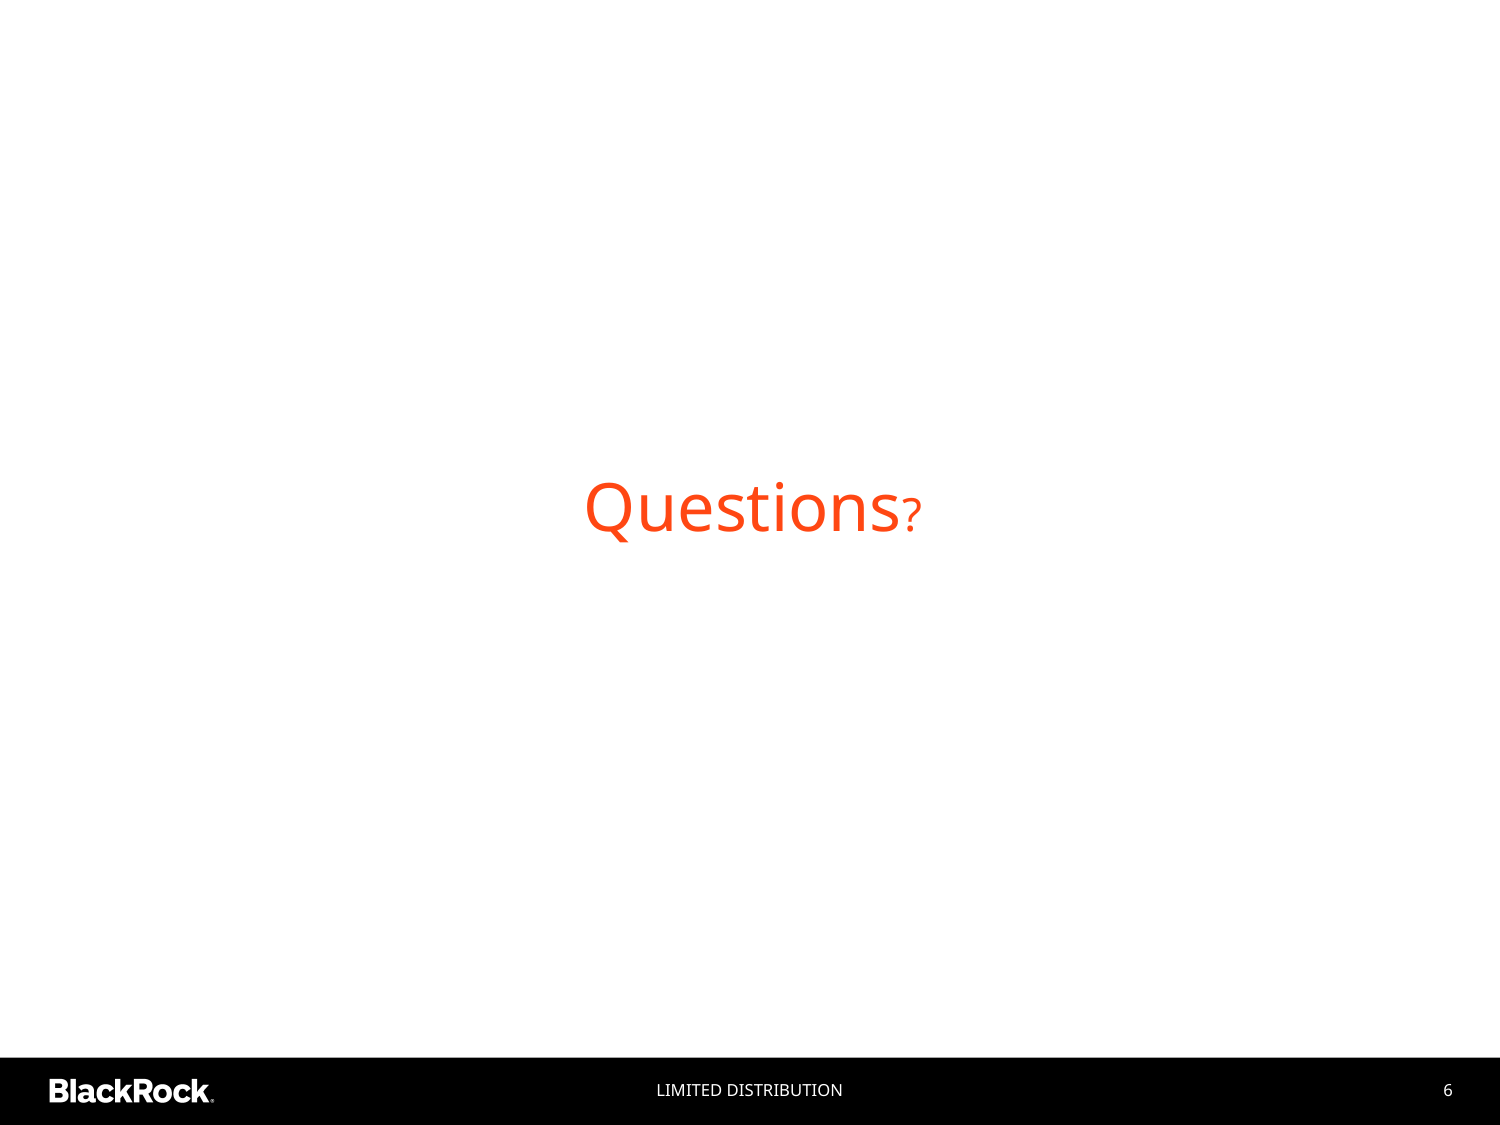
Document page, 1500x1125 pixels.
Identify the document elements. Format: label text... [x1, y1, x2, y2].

title Questions? [52, 464, 1453, 563]
picture [0, 1057, 262, 1125]
footer Limited Distribution [262, 1057, 1238, 1125]
slide_number 6 [1385, 1057, 1453, 1125]
